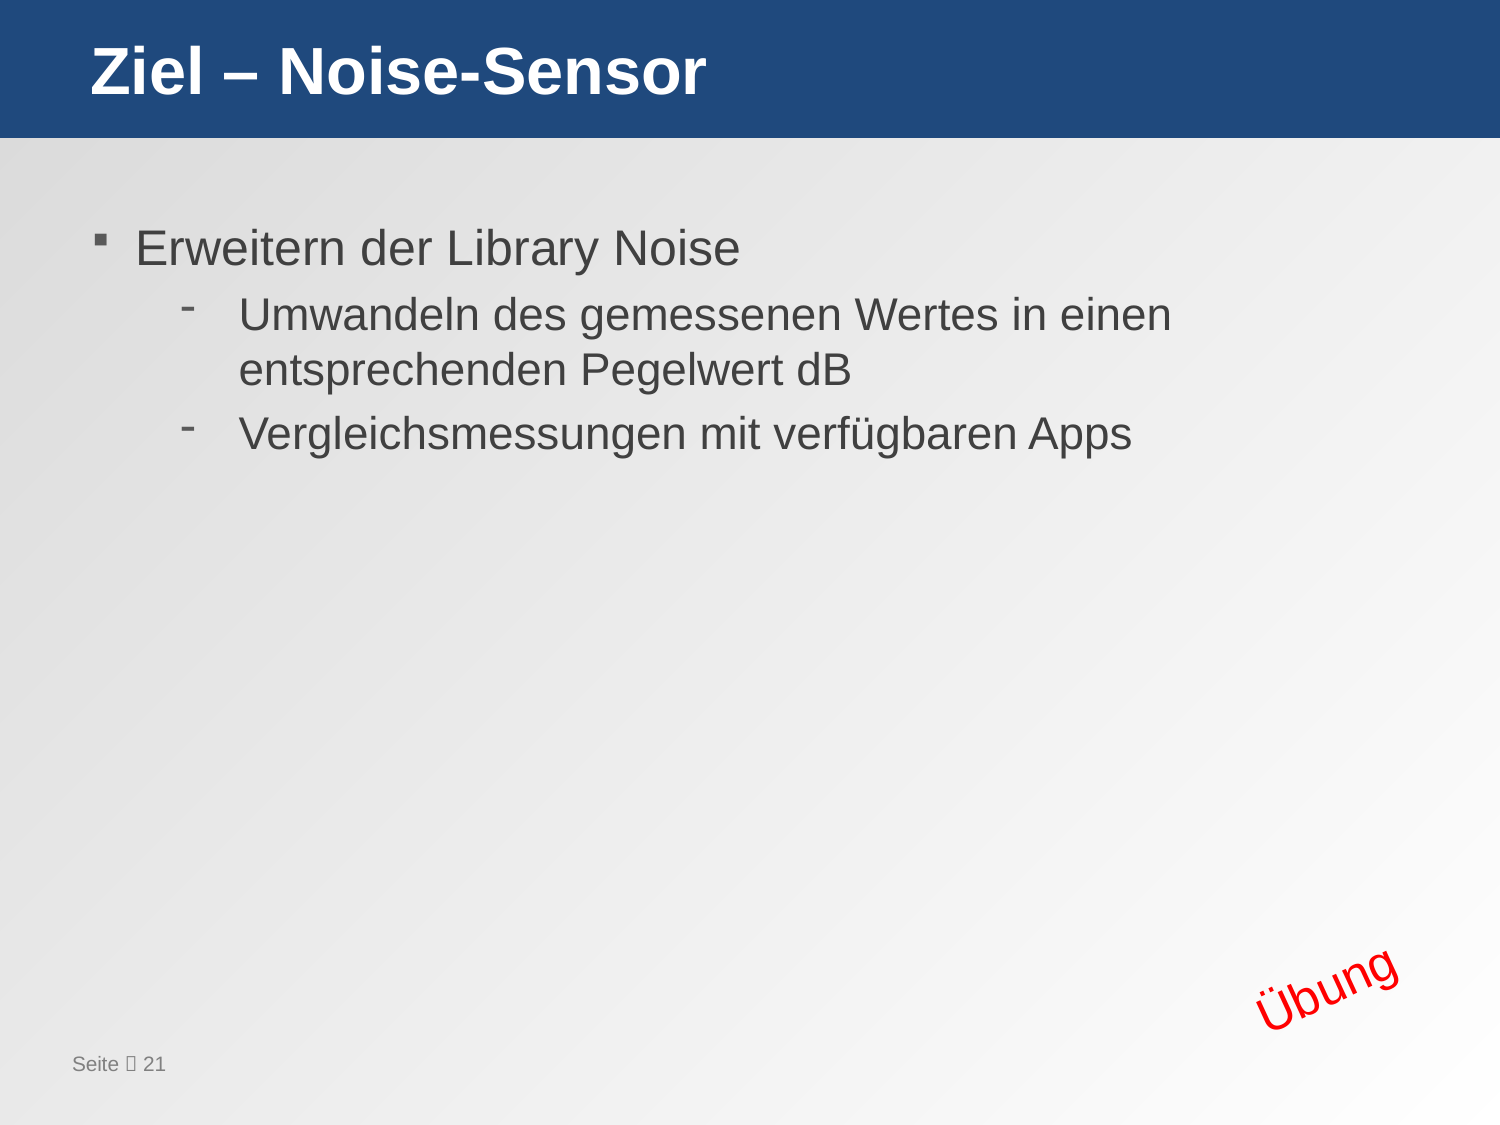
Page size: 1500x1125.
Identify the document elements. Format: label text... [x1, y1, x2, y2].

title Ziel – Noise-Sensor [75, 20, 1425, 208]
text_box Übung [1229, 915, 1422, 1058]
list Erweitern der Library Noise Umwandeln des gemessenen Wertes in einen entsprechenden Pegelwert dB Vergleichsmessungen mit verfügbaren Apps [76, 208, 1424, 964]
